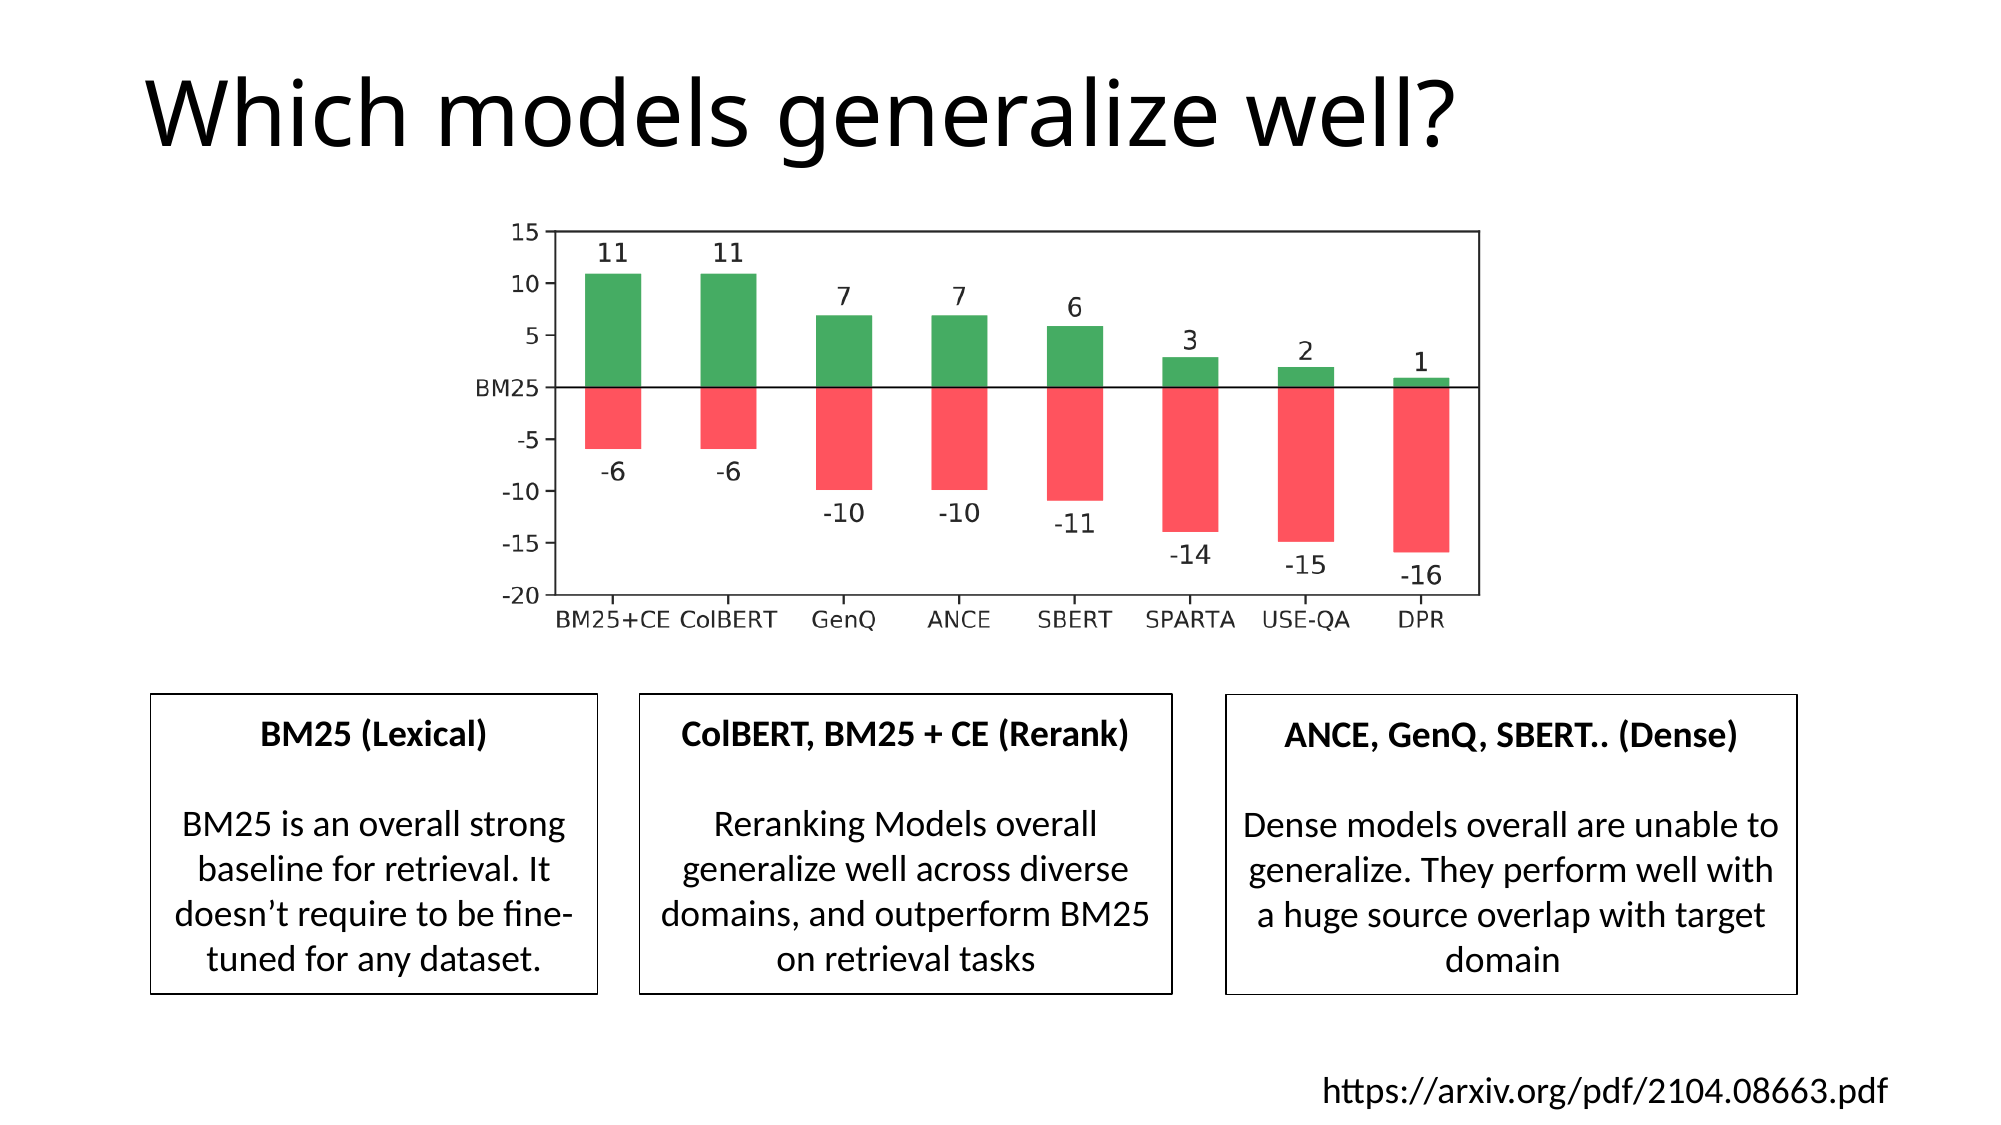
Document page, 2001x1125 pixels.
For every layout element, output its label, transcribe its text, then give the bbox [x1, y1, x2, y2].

text_box ColBERT, BM25 + CE (Rerank) Reranking Models overall generalize well across diverse domains, and outperform BM25 on retrieval tasks [639, 693, 1173, 994]
text_box BM25 (Lexical) BM25 is an overall strong baseline for retrieval. It doesn’t require to be fine-tuned for any dataset. [150, 694, 598, 995]
title Which models generalize well? [129, 0, 1855, 174]
text_box ANCE, GenQ, SBERT.. (Dense) Dense models overall are unable to generalize. They perform well with a huge source overlap with target domain [1226, 694, 1797, 995]
text_box https://arxiv.org/pdf/2104.08663.pdf [1307, 1058, 1904, 1119]
picture [472, 212, 1496, 634]
